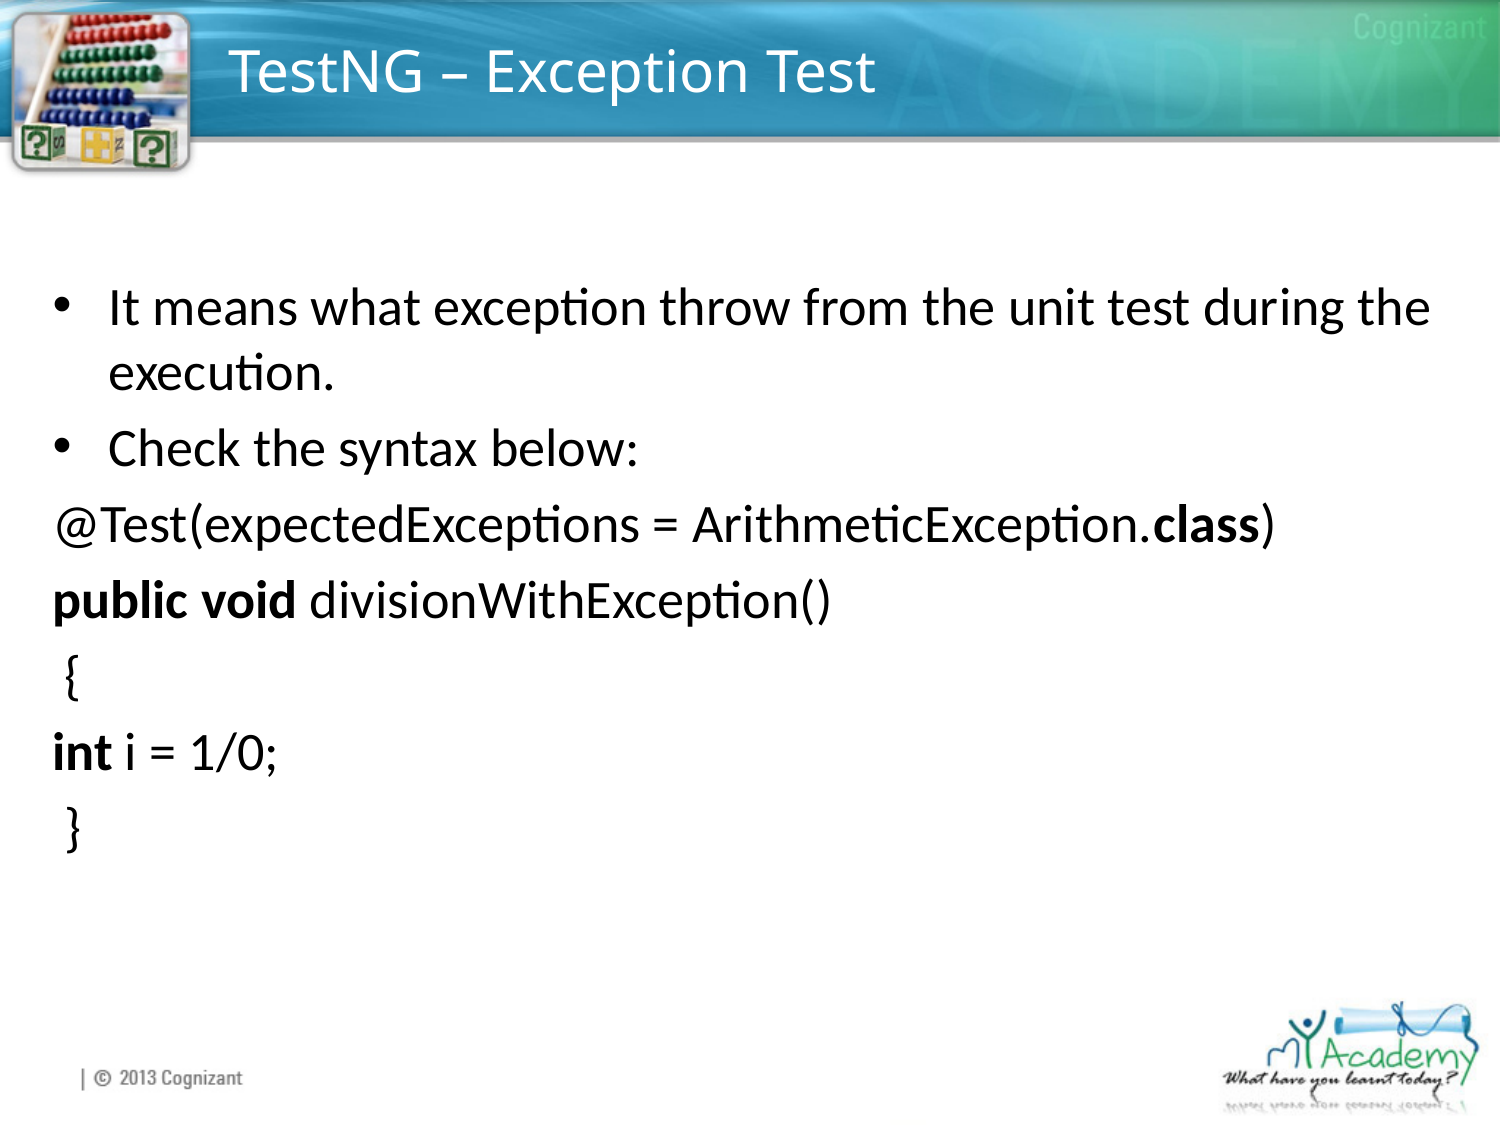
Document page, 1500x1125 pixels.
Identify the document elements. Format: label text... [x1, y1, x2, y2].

title TestNG – Exception Test [213, 0, 1500, 163]
list It means what exception throw from the unit test during the execution. Check the syntax below: @Test(expectedExceptions = ArithmeticException.class) public void divisionWithException() { int i = 1/0; } [37, 263, 1463, 1076]
picture [0, 0, 1500, 1125]
